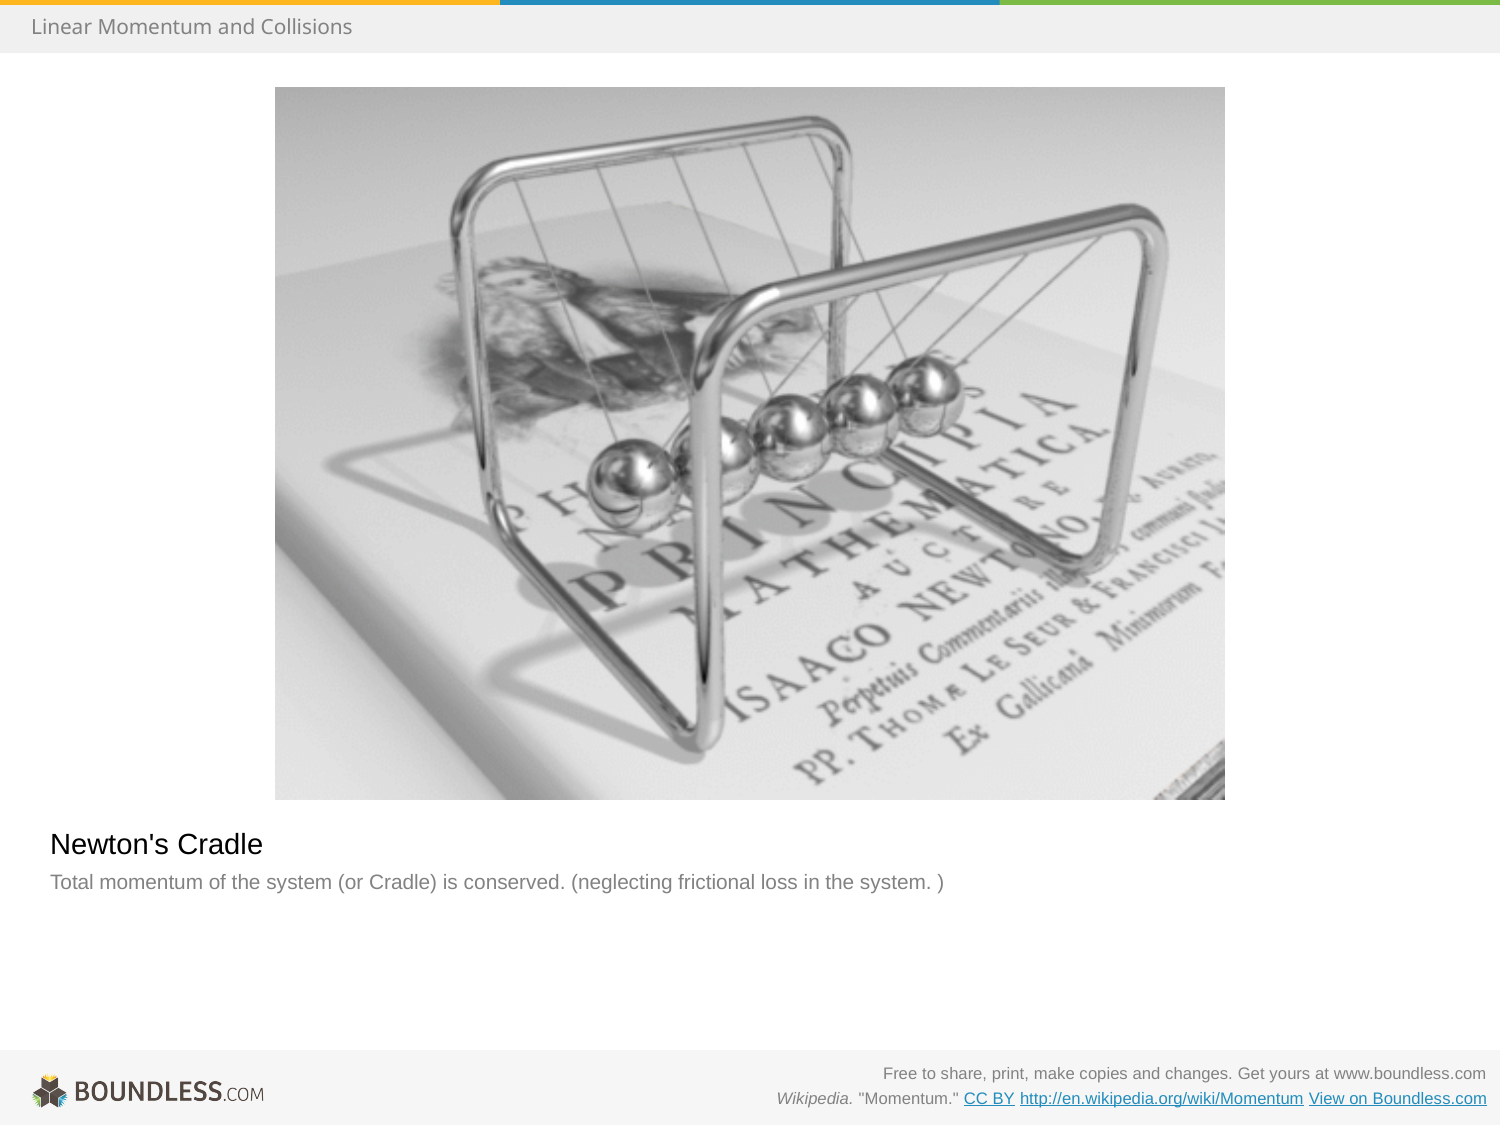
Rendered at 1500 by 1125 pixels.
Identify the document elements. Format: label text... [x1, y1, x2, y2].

text_box Wikipedia. "Momentum." CC BY http://en.wikipedia.org/wiki/Momentum View on Boundless.com [274, 1087, 1488, 1125]
text_box Free to share, print, make copies and changes. Get yours at www.boundless.com [649, 1062, 1488, 1087]
text_box [0, 1050, 1500, 1125]
picture [274, 87, 1226, 801]
list Newton's Cradle Total momentum of the system (or Cradle) is conserved. (neglecting frictional loss in the system. ) [50, 825, 1450, 1038]
text_box [0, 2, 1500, 54]
picture [30, 1072, 265, 1109]
text_box Linear Momentum and Collisions [31, 13, 1475, 38]
